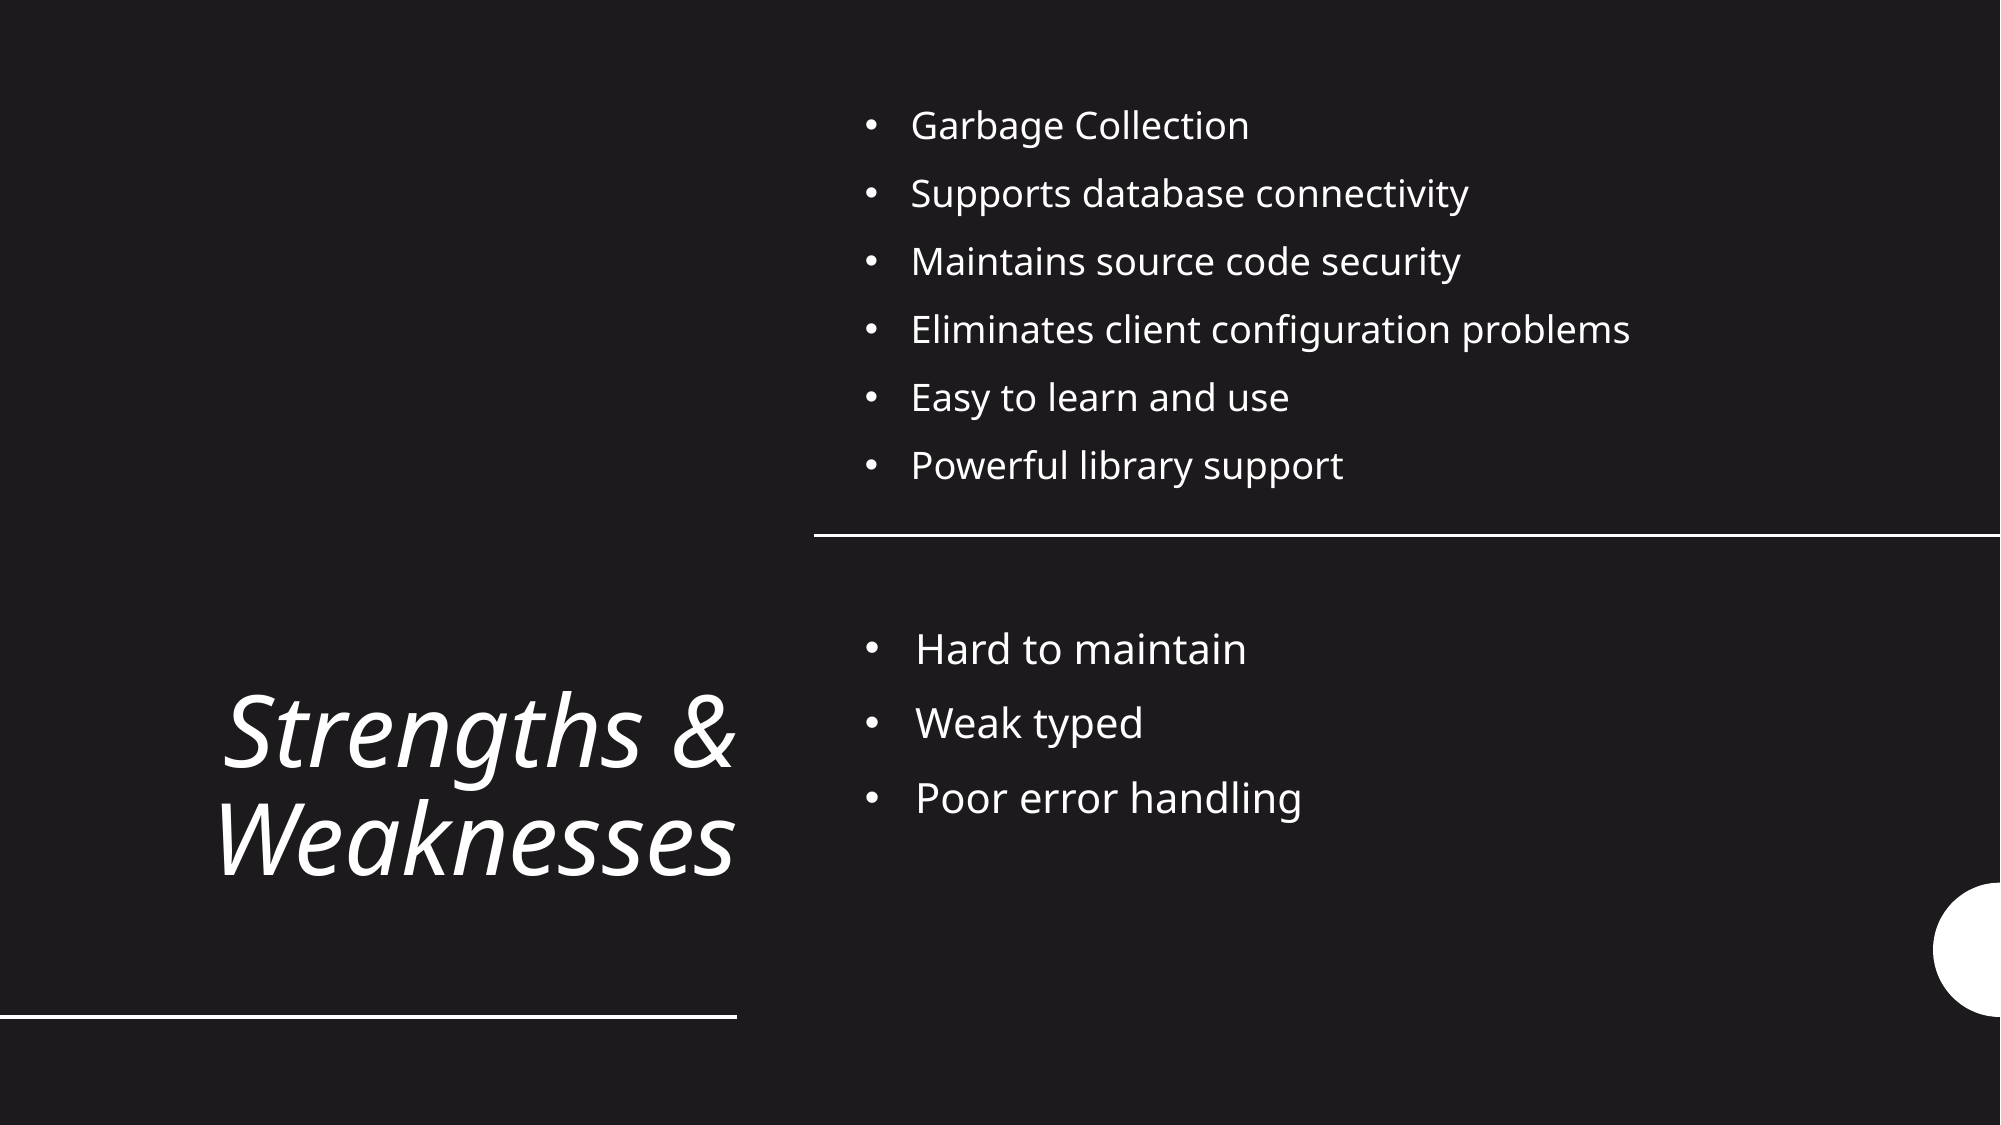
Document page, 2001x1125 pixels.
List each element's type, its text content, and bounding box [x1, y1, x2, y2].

title Strengths & Weaknesses [125, 91, 754, 905]
list Garbage Collection Supports database connectivity Maintains source code security Eliminates client configuration problems Easy to learn and use Powerful library support [849, 88, 1875, 497]
list Hard to maintain Weak typed Poor error handling [849, 608, 1875, 1017]
